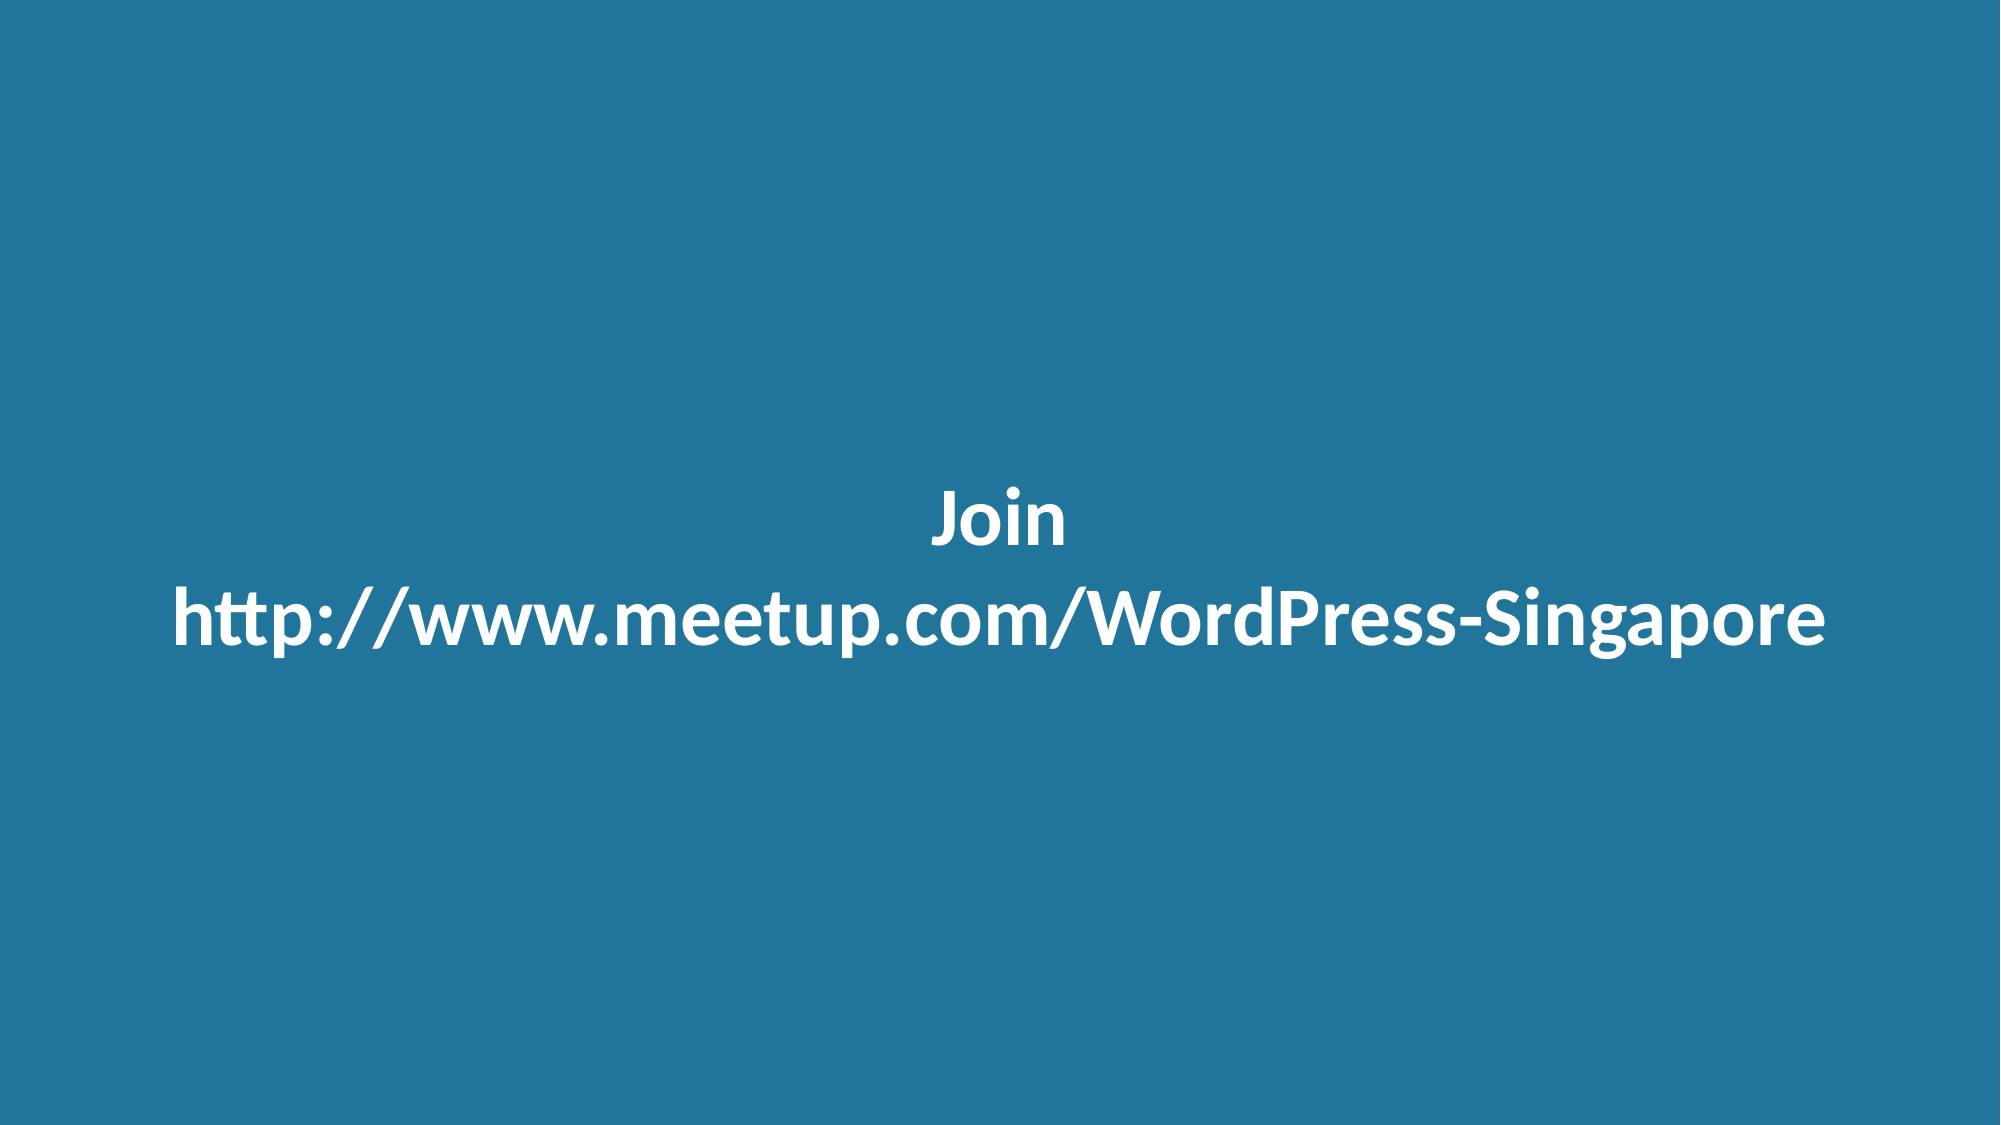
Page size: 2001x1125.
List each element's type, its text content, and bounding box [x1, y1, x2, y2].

list Join http://www.meetup.com/WordPress-Singapore [0, 0, 2000, 1125]
